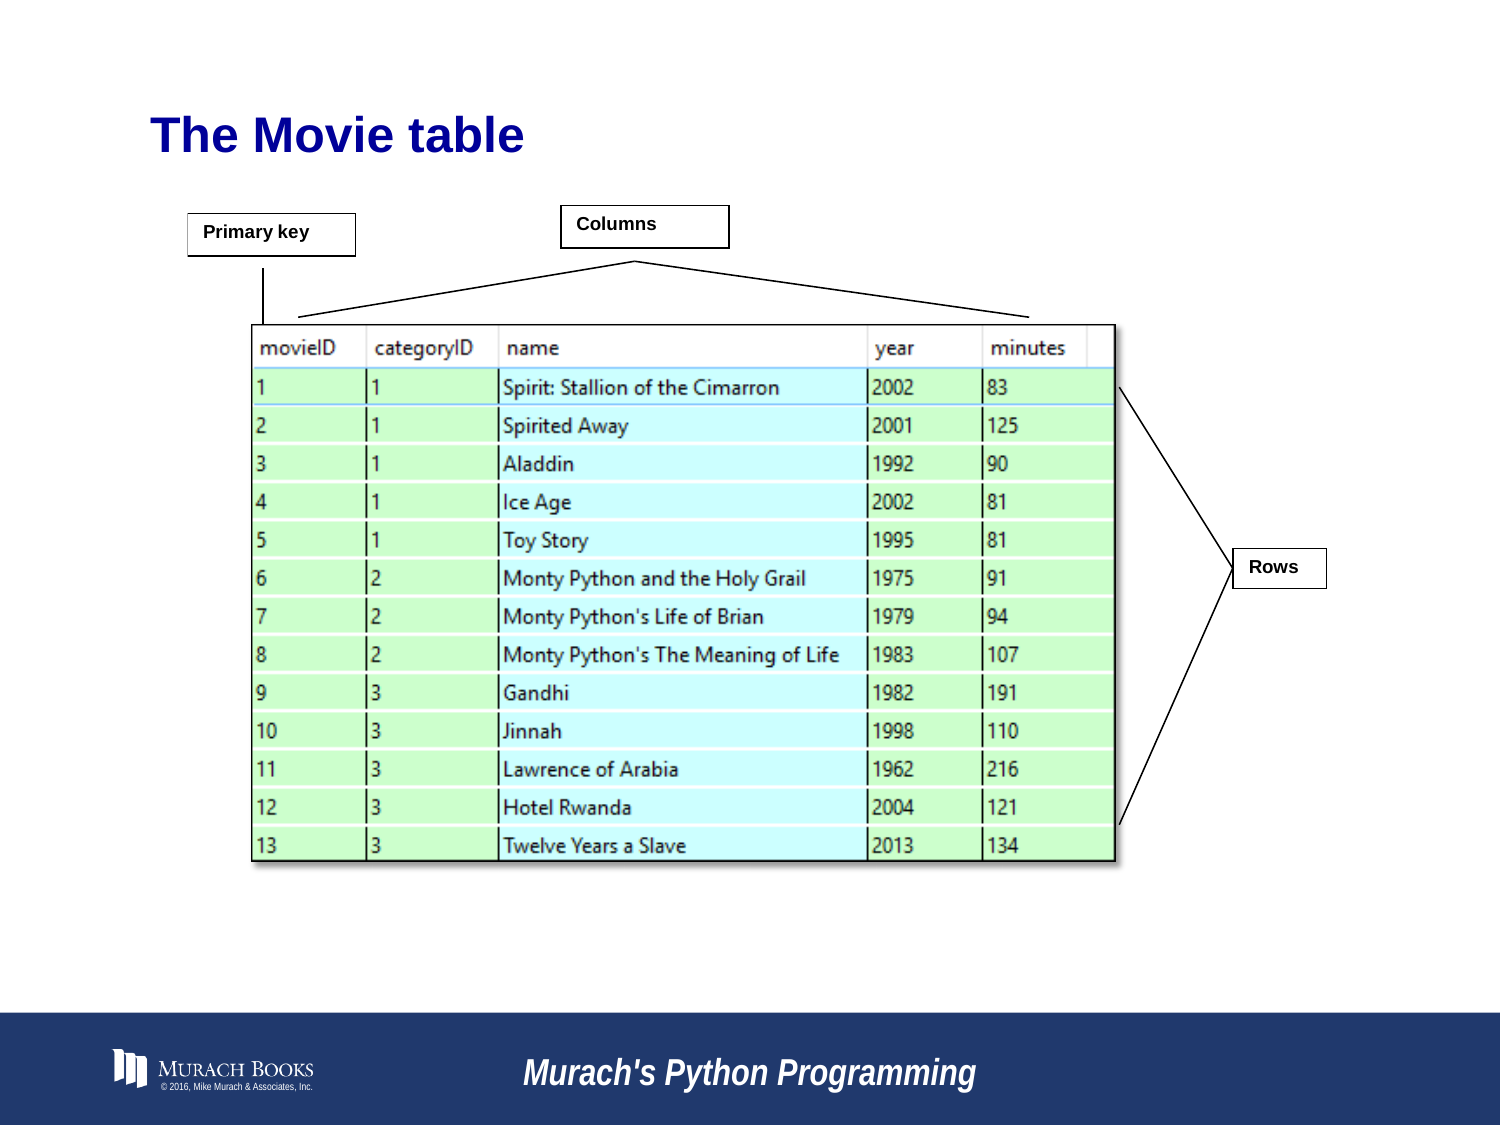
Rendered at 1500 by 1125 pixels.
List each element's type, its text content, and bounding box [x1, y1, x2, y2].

slide_number Murach's Python Programming [463, 1025, 1050, 1100]
footer © 2016, Mike Murach & Associates, Inc. [12, 1025, 463, 1100]
title The Movie table [150, 102, 1350, 164]
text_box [187, 184, 1384, 926]
